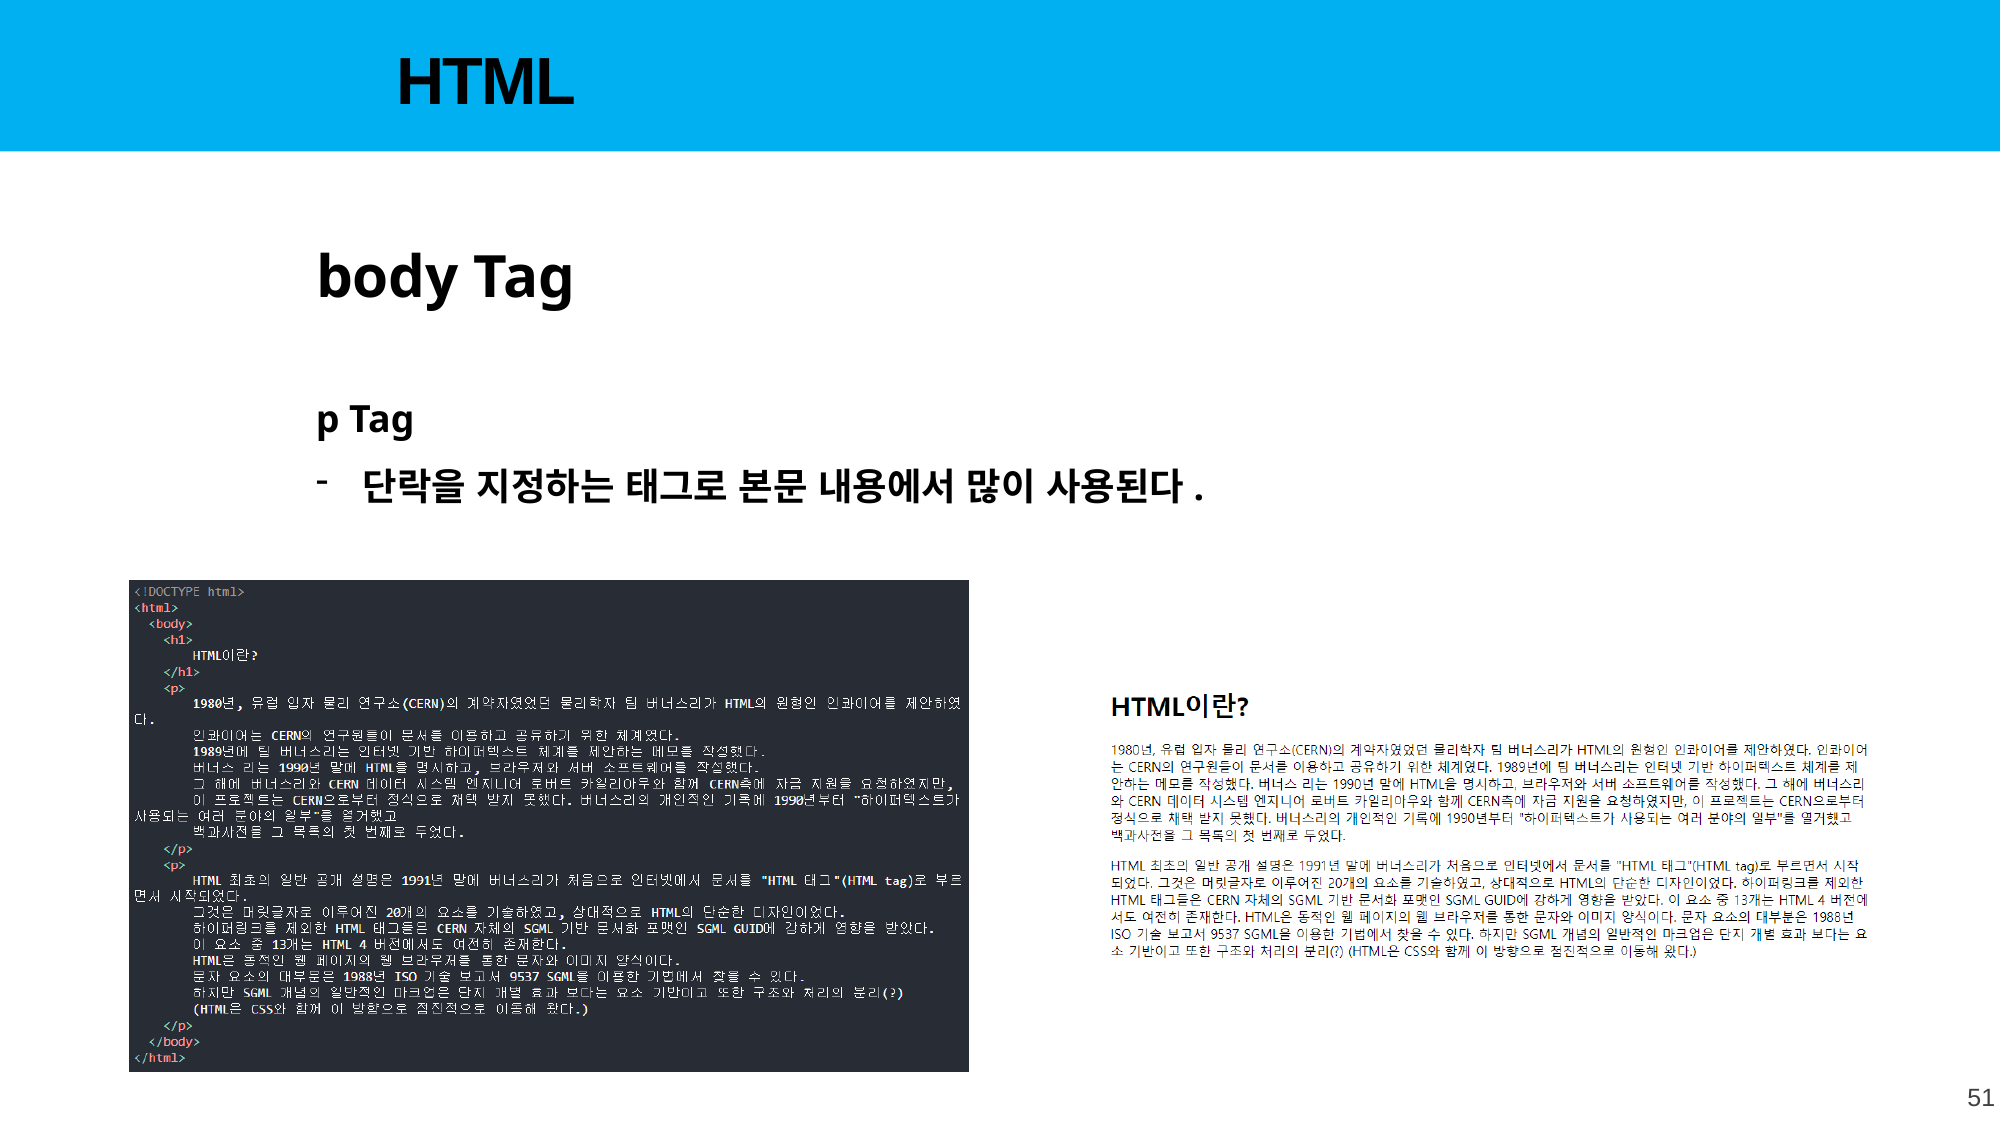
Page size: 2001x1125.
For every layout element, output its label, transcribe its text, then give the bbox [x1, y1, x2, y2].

text_box HTML [381, 30, 1540, 126]
picture [129, 580, 969, 1072]
text_box body Tag [301, 224, 1699, 319]
text_box p Tag 단락을 지정하는 태그로 본문 내용에서 많이 사용된다. [301, 365, 1784, 516]
picture [1107, 684, 1871, 968]
